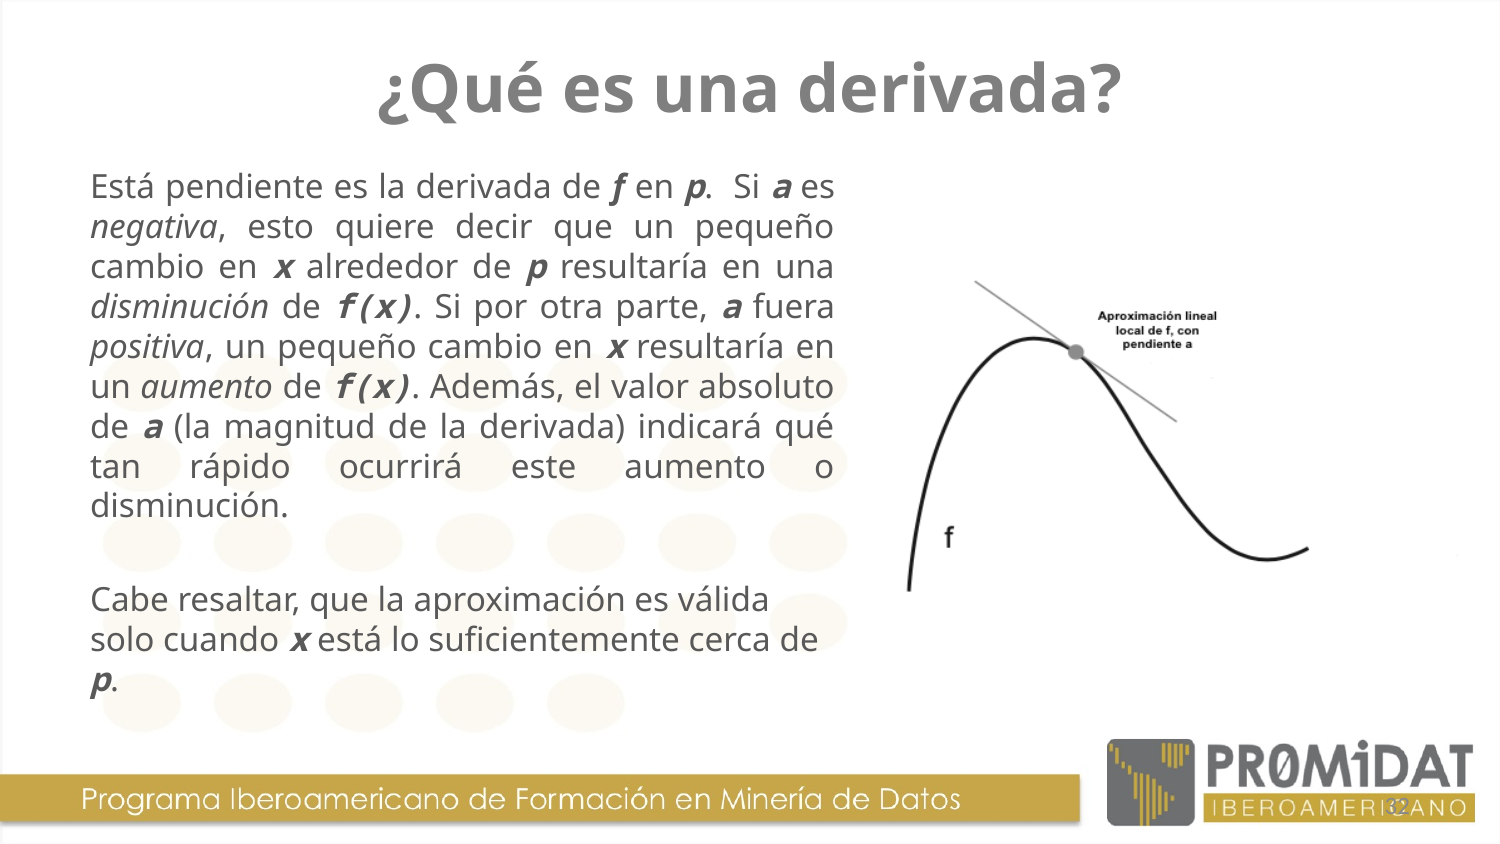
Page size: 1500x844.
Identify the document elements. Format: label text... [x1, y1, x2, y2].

list Está pendiente es la derivada de f en p. Si a es negativa, esto quiere decir que un pequeño cambio en x alrededor de p resultaría en una disminución de f(x). Si por otra parte, a fuera positiva, un pequeño cambio en x resultaría en un aumento de f(x). Además, el valor absoluto de a (la magnitud de la derivada) indicará qué tan rápido ocurrirá este aumento o disminución. Cabe resaltar, que la aproximación es válida solo cuando x está lo suficientemente cerca de p. [75, 157, 851, 743]
picture [0, 0, 1500, 844]
slide_number 32 [1074, 782, 1425, 828]
title ¿Qué es una derivada? [75, 0, 1425, 171]
